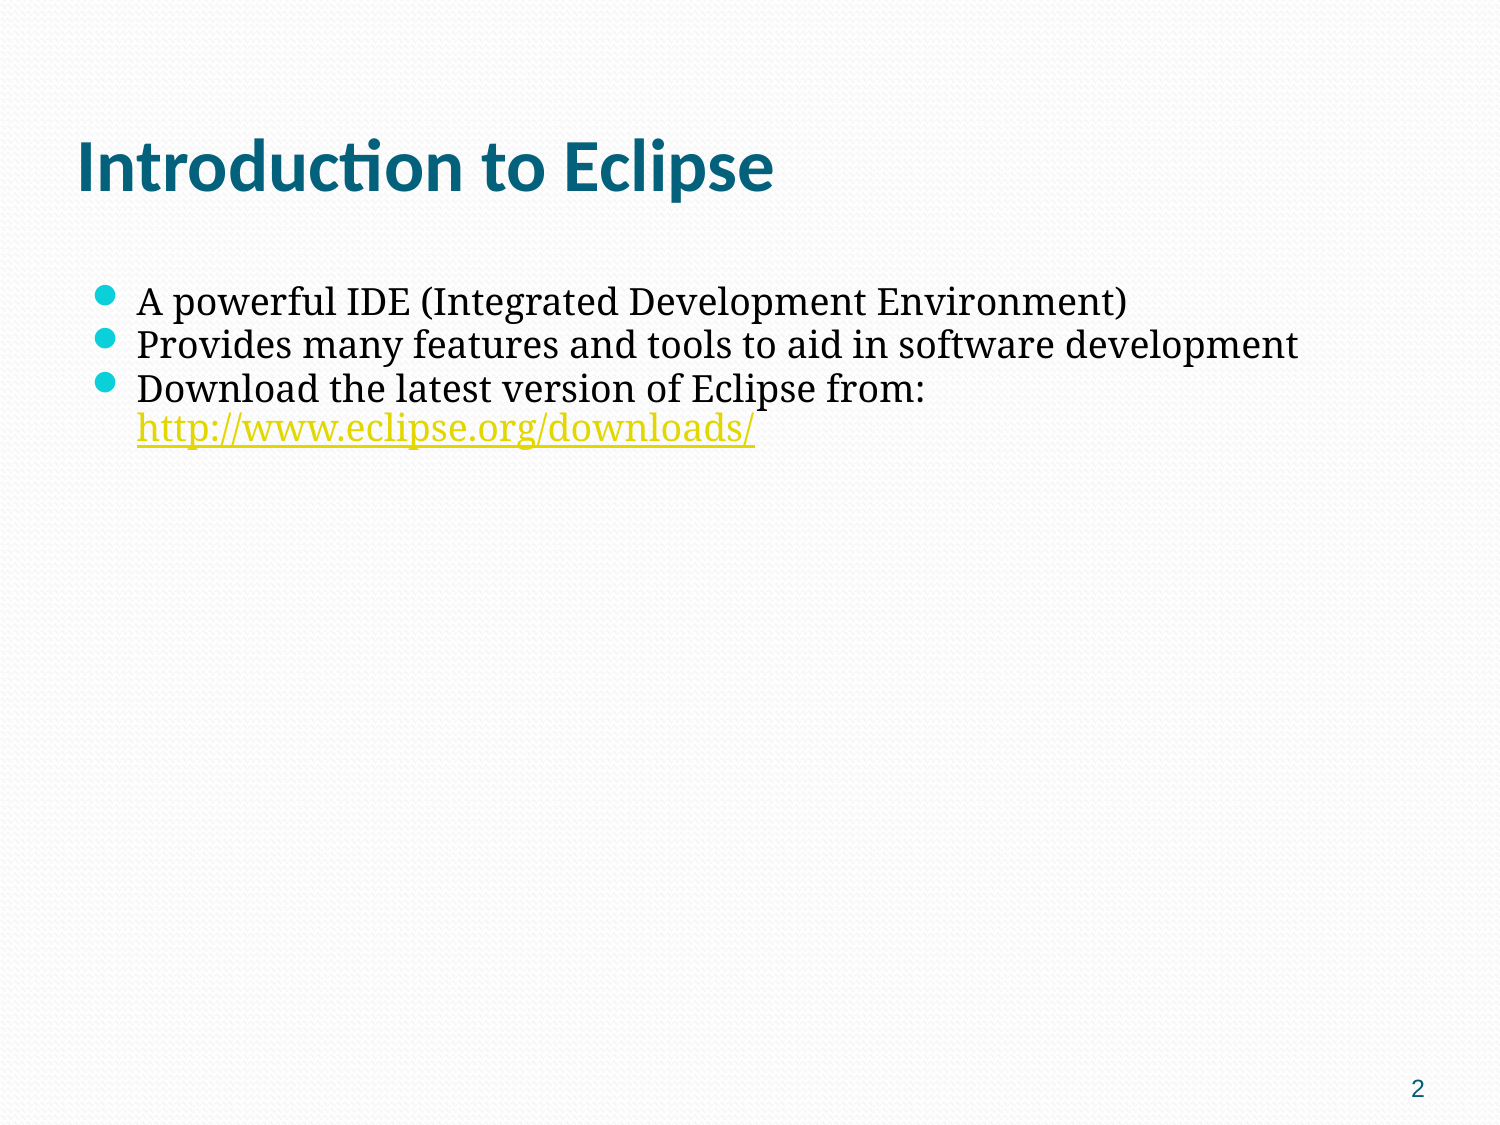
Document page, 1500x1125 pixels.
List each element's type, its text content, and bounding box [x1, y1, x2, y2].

list A powerful IDE (Integrated Development Environment) Provides many features and tools to aid in software development Download the latest version of Eclipse from: http://www.eclipse.org/downloads/ [76, 278, 1428, 1002]
slide_number 2 [1299, 1042, 1425, 1103]
title Introduction to Eclipse [76, 101, 1428, 207]
